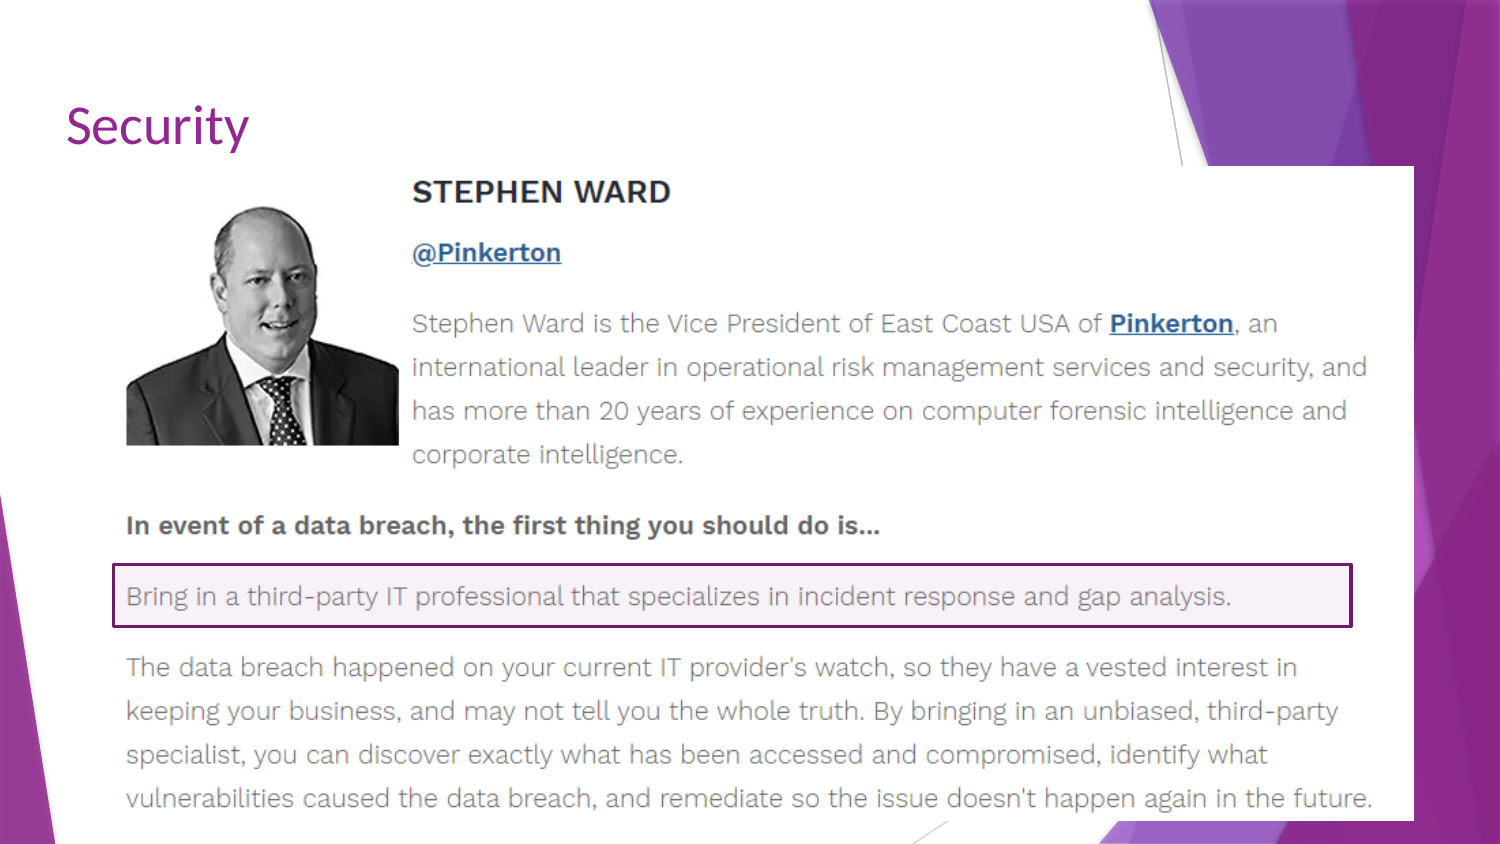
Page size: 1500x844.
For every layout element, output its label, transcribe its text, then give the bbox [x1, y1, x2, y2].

picture [112, 166, 1415, 821]
title Security [51, 72, 1449, 167]
